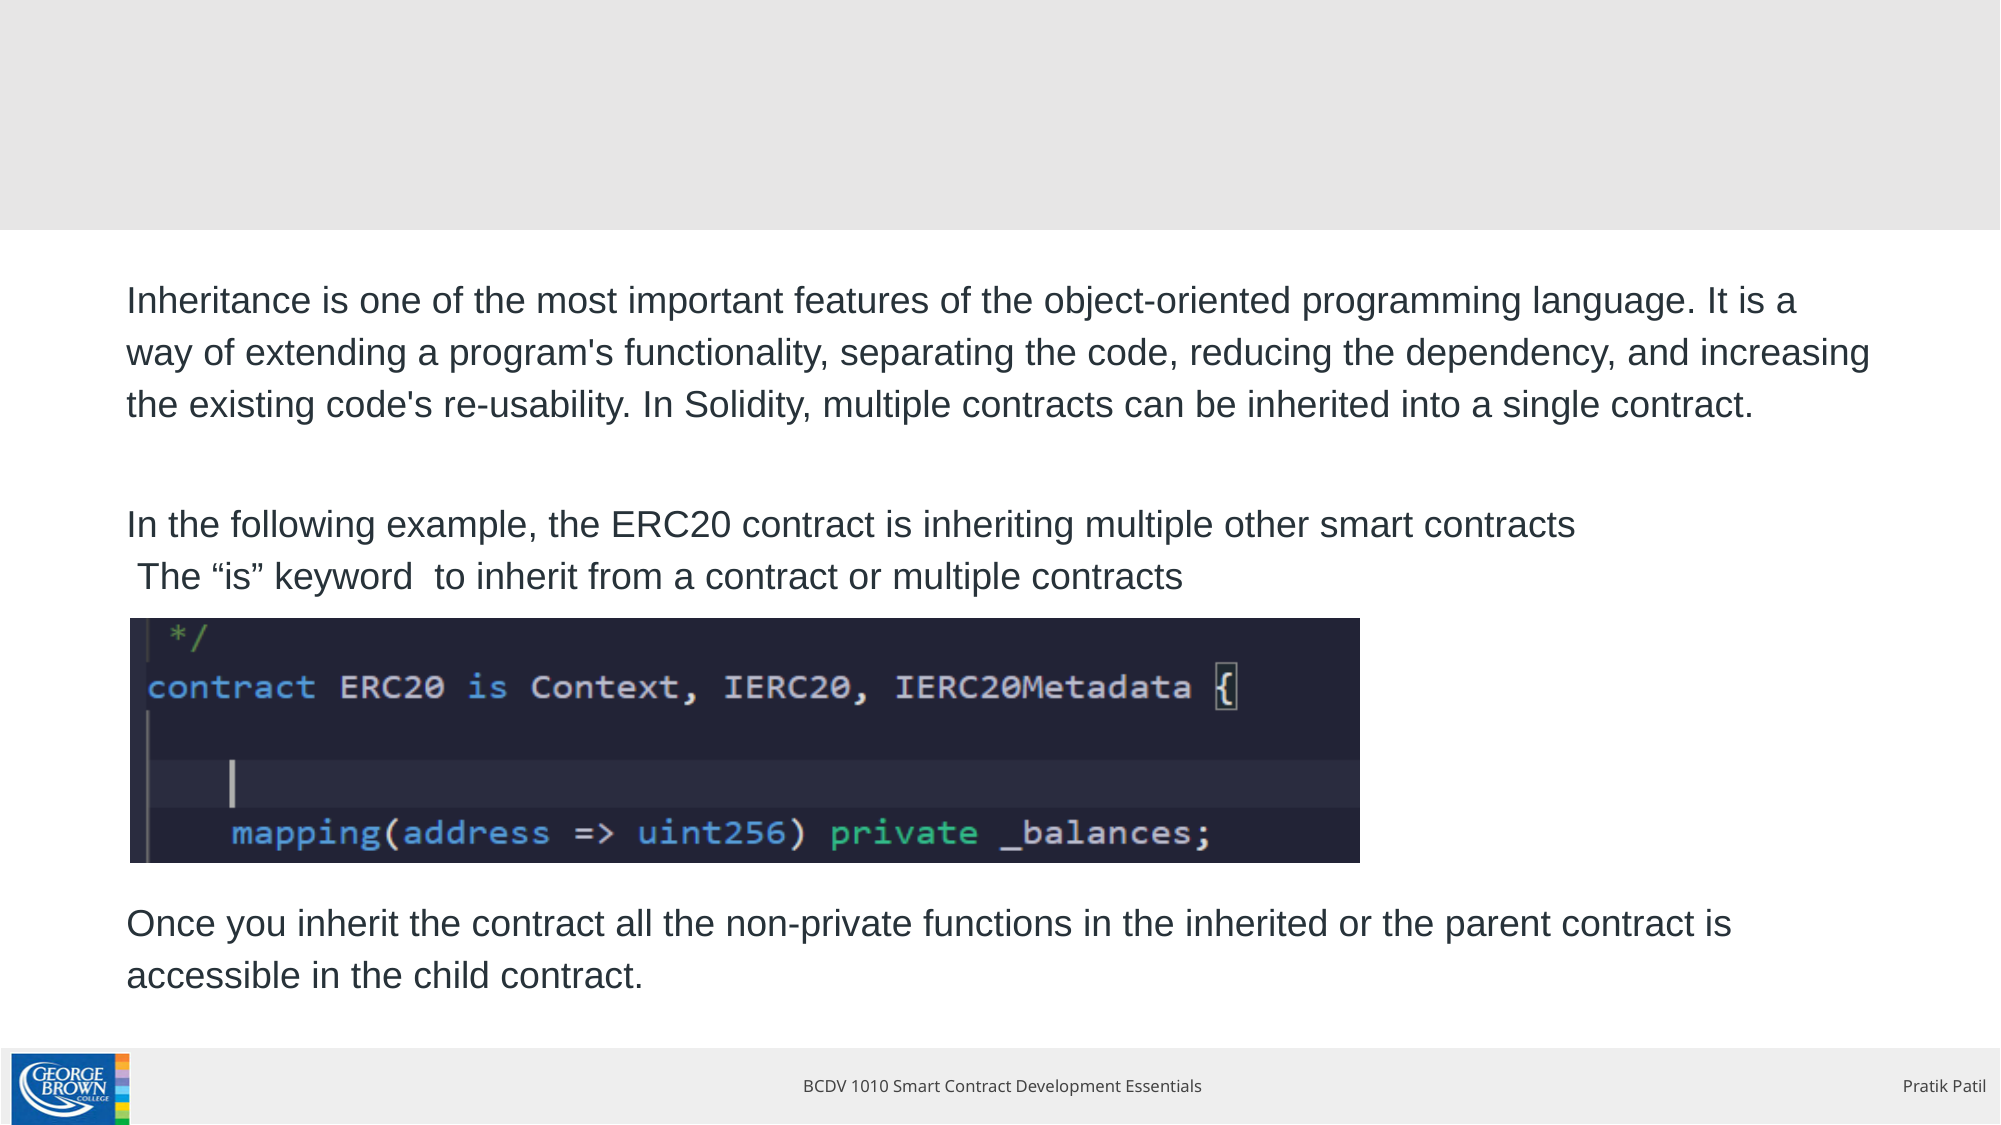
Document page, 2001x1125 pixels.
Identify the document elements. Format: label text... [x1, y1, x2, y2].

picture [0, 0, 2000, 230]
picture [130, 618, 1360, 863]
text_box Inheritance is one of the most important features of the object-oriented programming language. It is a way of extending a program's functionality, separating the code, reducing the dependency, and increasing the existing code's re-usability. In Solidity, multiple contracts can be inherited into a single contract. [111, 262, 1889, 433]
table_header [3, 1050, 502, 1123]
picture [10, 1052, 131, 1125]
table_header BCDV 1010 Smart Contract Development Essentials [503, 1050, 1503, 1123]
text_box In the following example, the ERC20 contract is inheriting multiple other smart contracts The “is” keyword to inherit from a contract or multiple contracts [111, 485, 1845, 605]
text_box Once you inherit the contract all the non-private functions in the inherited or the parent contract is accessible in the child contract. [111, 885, 1820, 1004]
table_header Pratik Patil [1504, 1050, 2000, 1123]
